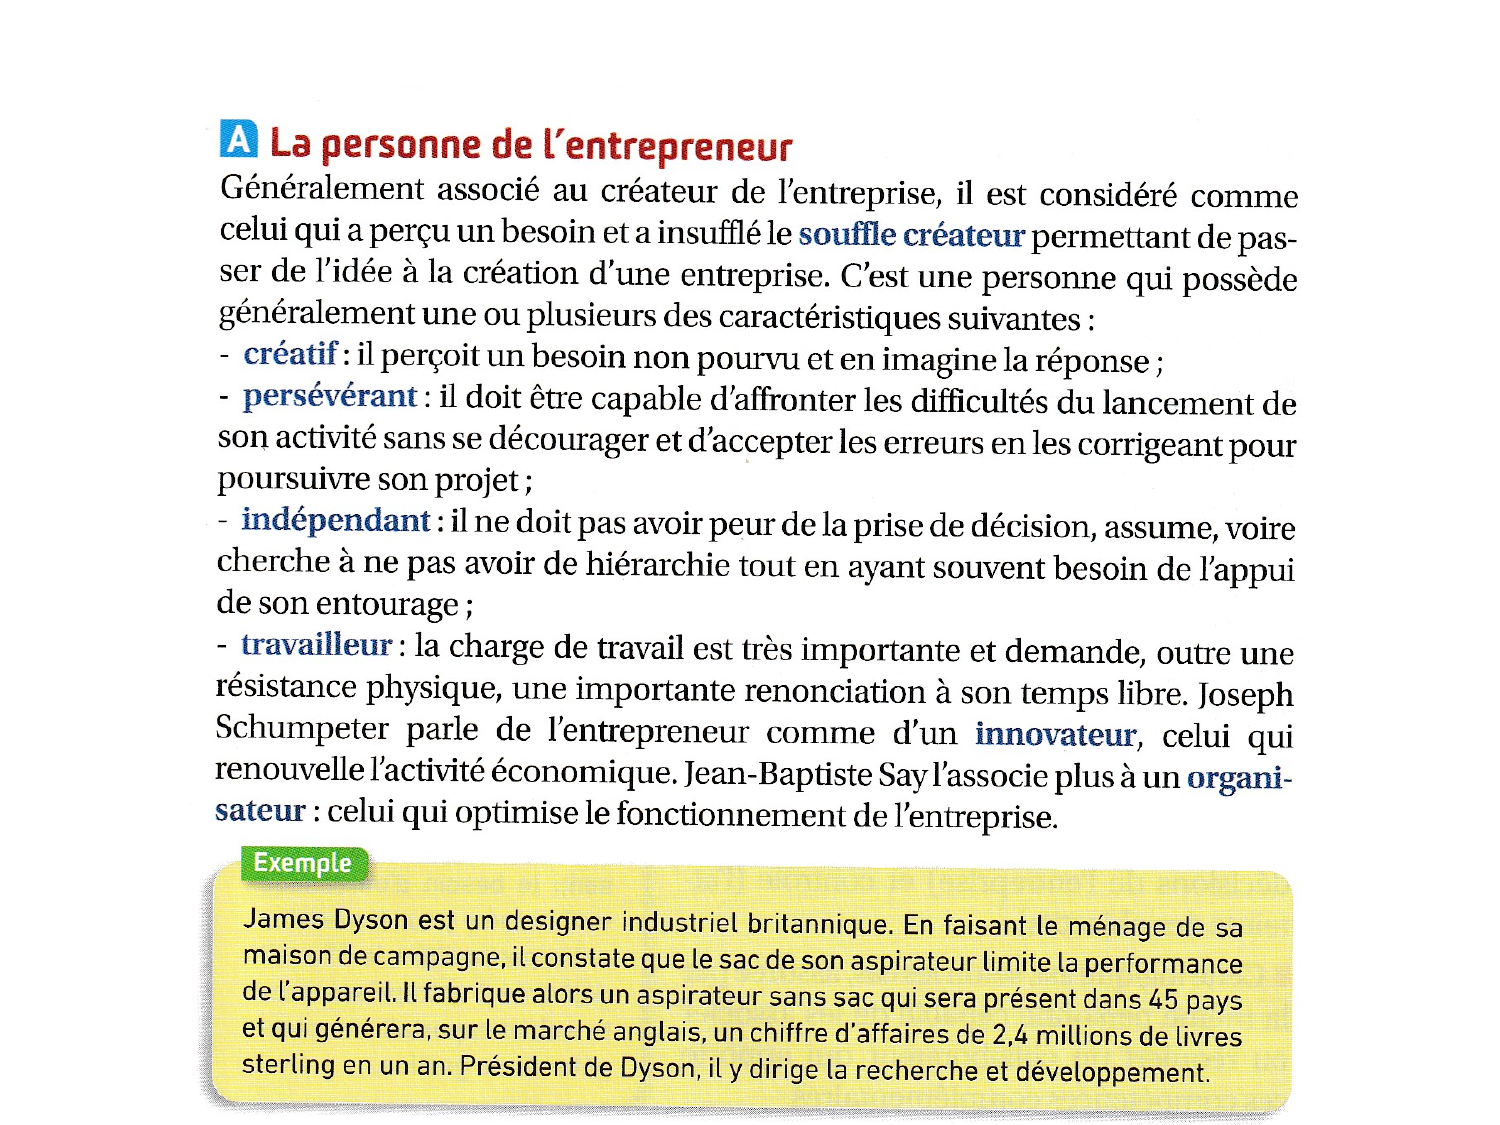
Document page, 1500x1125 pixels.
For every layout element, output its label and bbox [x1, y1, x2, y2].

picture [182, 84, 1341, 1125]
